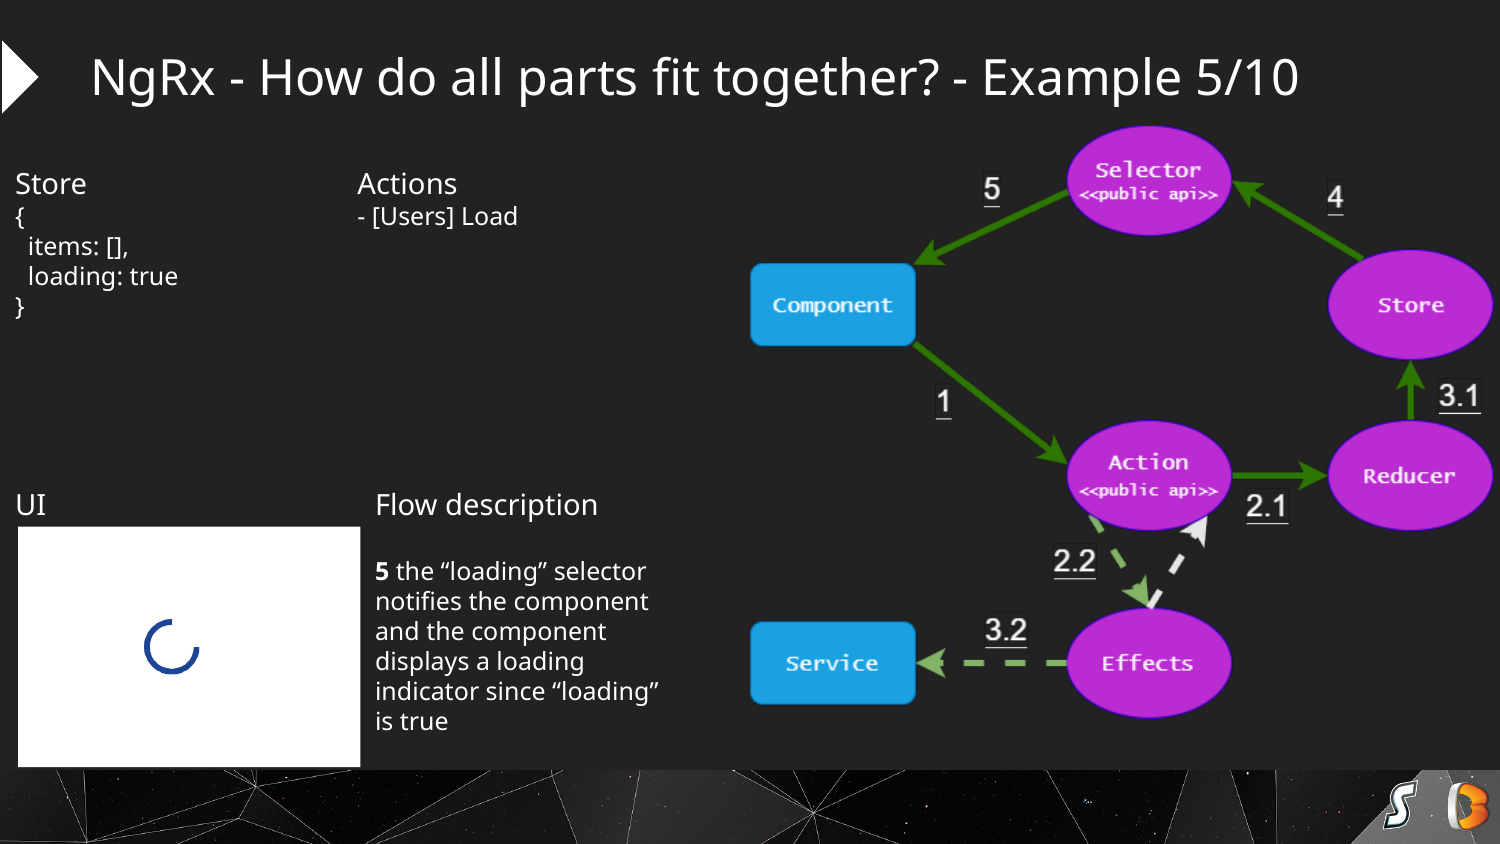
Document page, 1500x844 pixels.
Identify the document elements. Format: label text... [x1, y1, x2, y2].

picture [0, 770, 1500, 844]
picture [115, 590, 228, 703]
text_box Flow description 5 the “loading” selector notifies the component and the component displays a loading indicator since “loading” is true [360, 470, 685, 767]
text_box NgRx - How do all parts fit together? - Example 5/10 [74, 0, 1494, 151]
text_box Store { items: [], loading: true } [0, 150, 343, 449]
text_box Actions - [Users] Load [342, 150, 685, 470]
picture [749, 125, 1495, 719]
text_box [18, 526, 361, 768]
text_box UI [0, 470, 361, 769]
text_box [2, 40, 39, 114]
